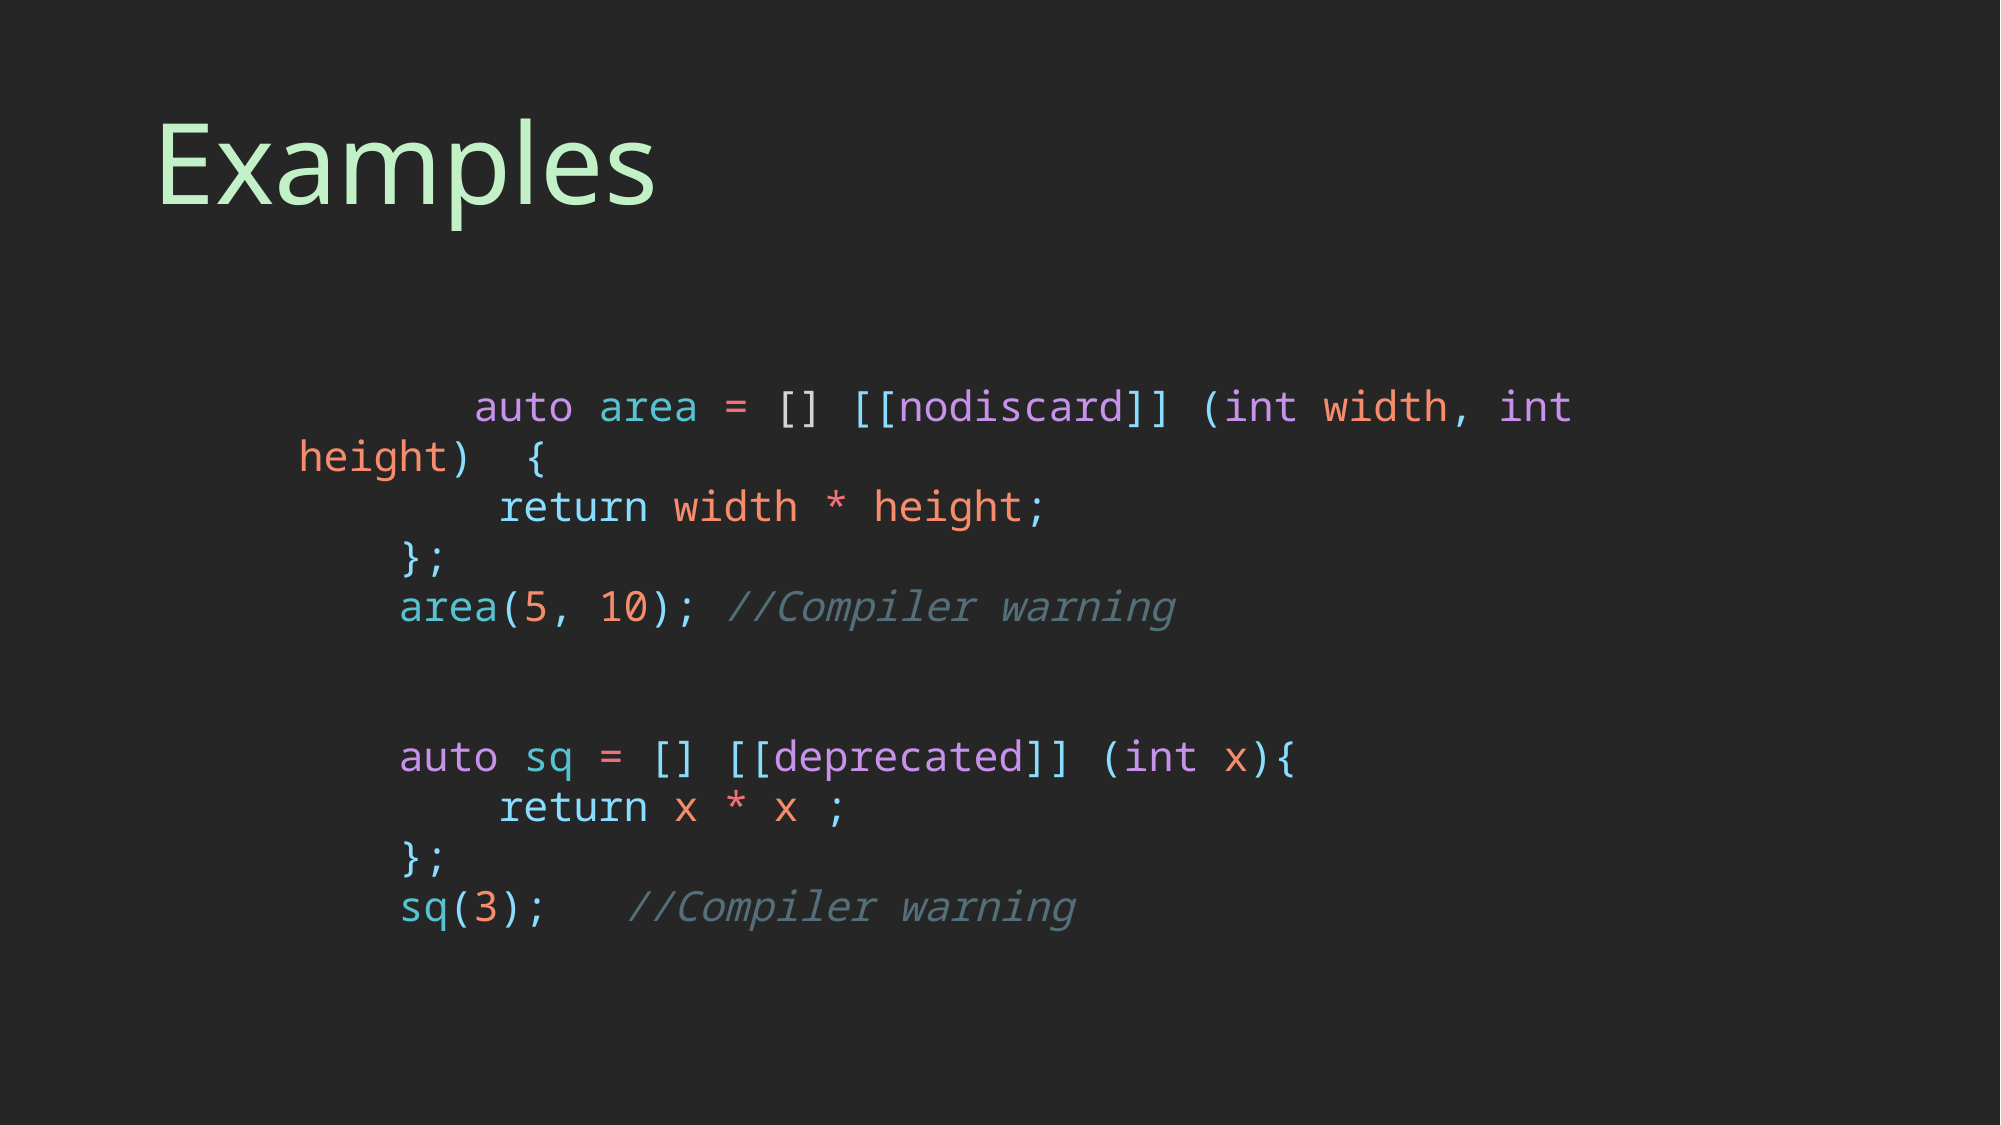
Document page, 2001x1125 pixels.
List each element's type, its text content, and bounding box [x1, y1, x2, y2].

text_box auto area = [] [[nodiscard]] (int width, int height) { return width * height; }; area(5, 10); //Compiler warning auto sq = [] [[deprecated]] (int x){ return x * x ; }; sq(3); //Compiler warning [283, 372, 1775, 938]
title Examples [137, 59, 1863, 278]
